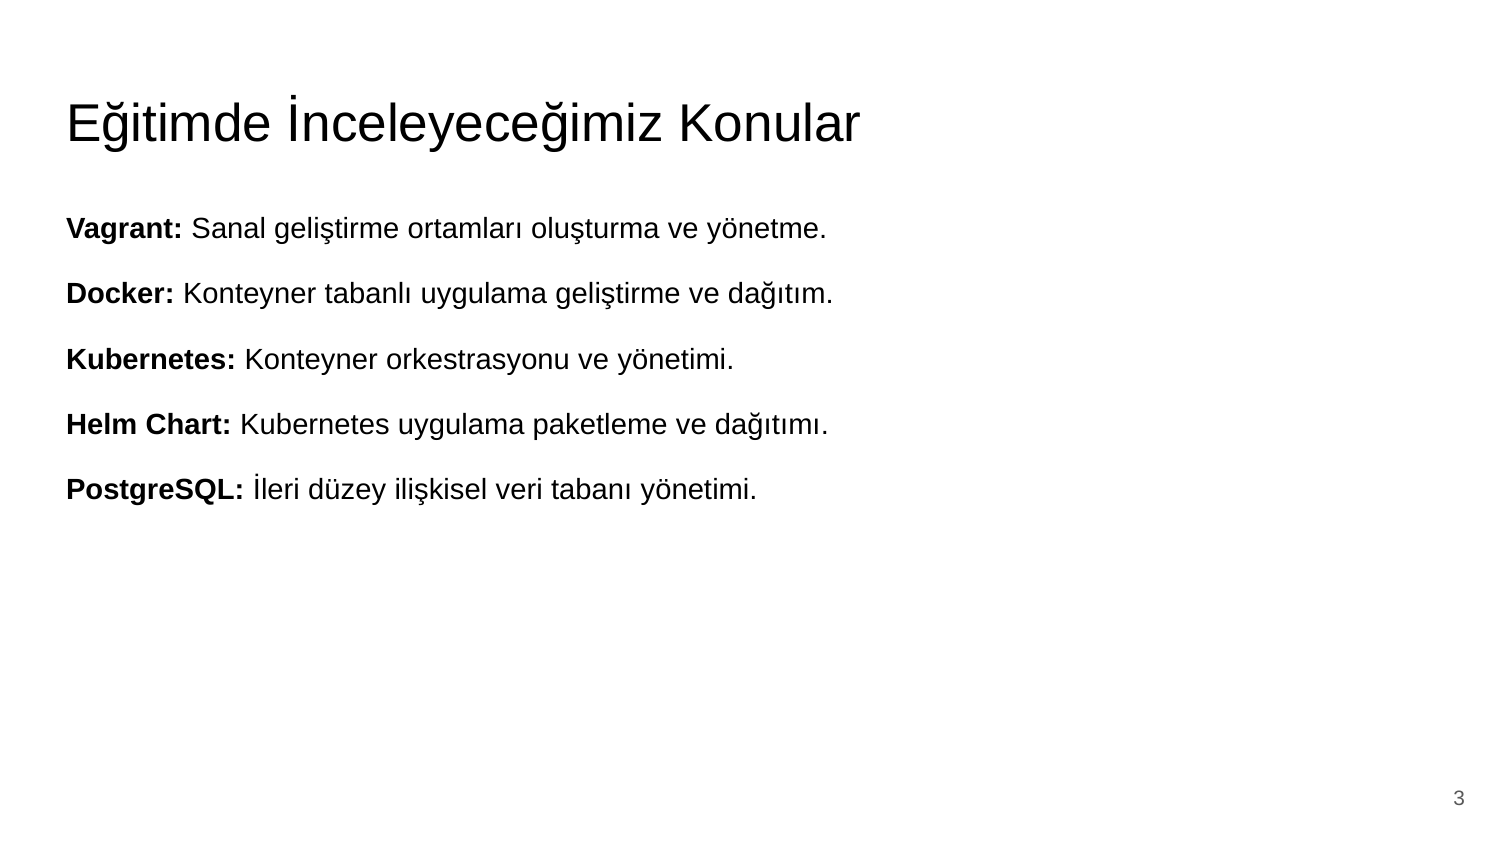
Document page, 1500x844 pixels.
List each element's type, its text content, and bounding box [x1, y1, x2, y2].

list Vagrant: Sanal geliştirme ortamları oluşturma ve yönetme. Docker: Konteyner tabanlı uygulama geliştirme ve dağıtım. Kubernetes: Konteyner orkestrasyonu ve yönetimi. Helm Chart: Kubernetes uygulama paketleme ve dağıtımı. PostgreSQL: İleri düzey ilişkisel veri tabanı yönetimi. [51, 189, 1449, 750]
title Eğitimde İnceleyeceğimiz Konular [51, 72, 1449, 167]
slide_number ‹#› [1389, 764, 1480, 830]
